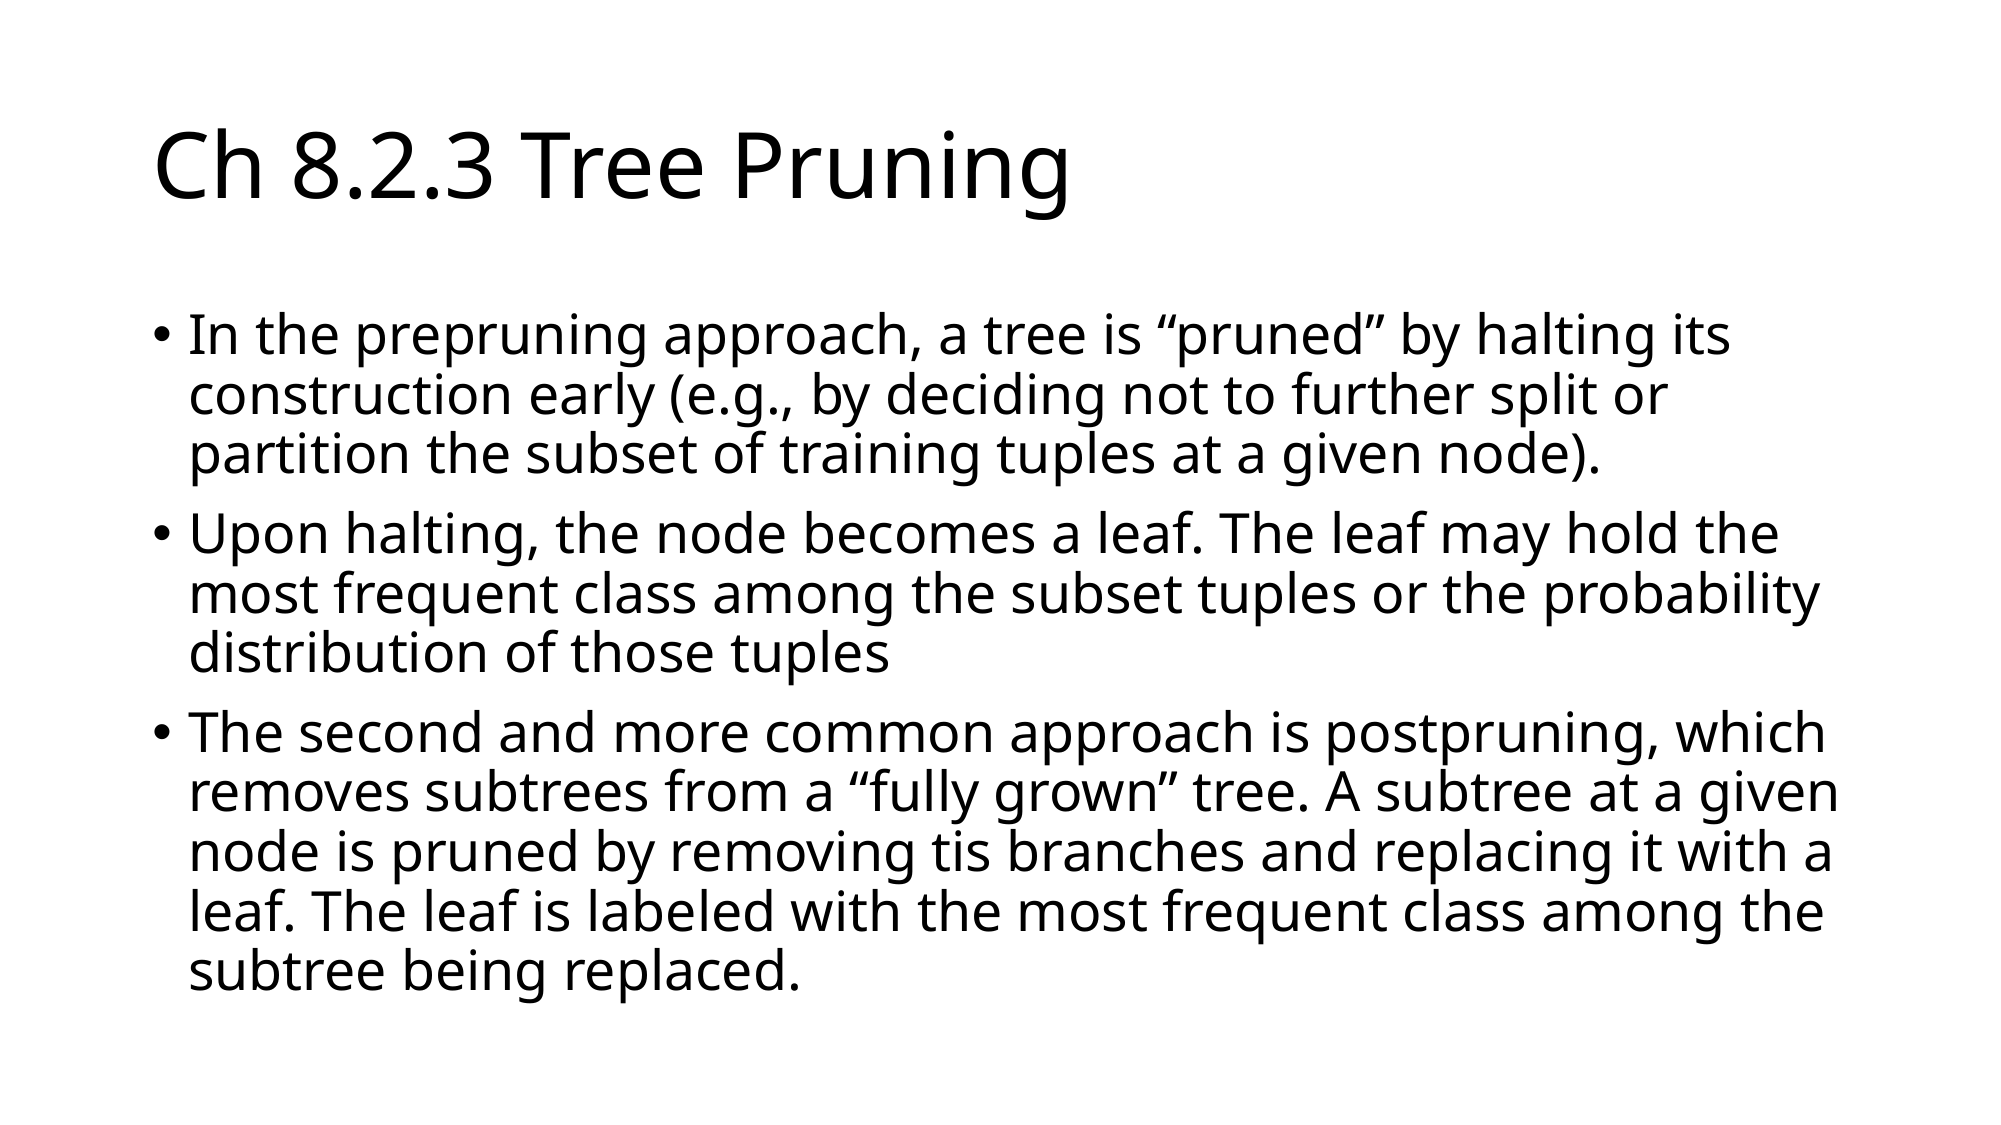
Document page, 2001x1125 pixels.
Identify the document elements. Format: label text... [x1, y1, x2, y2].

list In the prepruning approach, a tree is “pruned” by halting its construction early (e.g., by deciding not to further split or partition the subset of training tuples at a given node). Upon halting, the node becomes a leaf. The leaf may hold the most frequent class among the subset tuples or the probability distribution of those tuples The second and more common approach is postpruning, which removes subtrees from a “fully grown” tree. A subtree at a given node is pruned by removing tis branches and replacing it with a leaf. The leaf is labeled with the most frequent class among the subtree being replaced. [137, 299, 1863, 1014]
title Ch 8.2.3 Tree Pruning [137, 59, 1863, 278]
